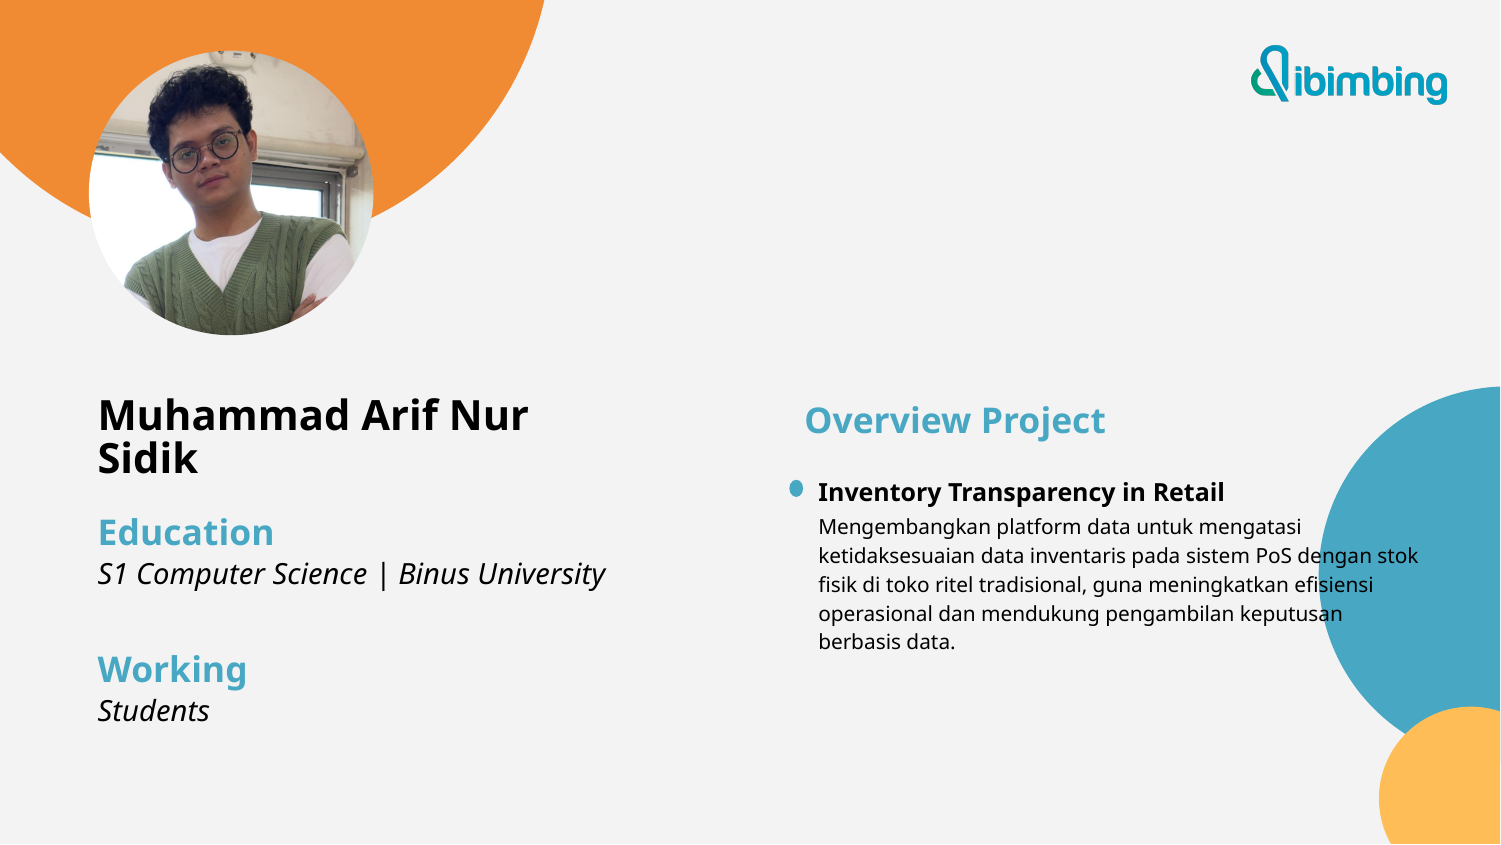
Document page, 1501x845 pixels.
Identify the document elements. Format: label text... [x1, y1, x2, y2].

text_box [1378, 706, 1501, 844]
picture [88, 50, 374, 336]
picture [1433, 78, 1441, 90]
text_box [803, 457, 1446, 668]
text_box S1 Computer Science | Binus University [82, 534, 671, 605]
text_box Education [82, 497, 575, 534]
text_box Muhammad Arif Nur Sidik [82, 381, 629, 497]
text_box Working [82, 617, 575, 672]
text_box Students [82, 672, 588, 743]
text_box [1347, 386, 1501, 734]
picture [1250, 44, 1447, 105]
text_box [0, 0, 545, 216]
text_box [789, 479, 797, 497]
text_box Overview Project [789, 368, 1282, 456]
